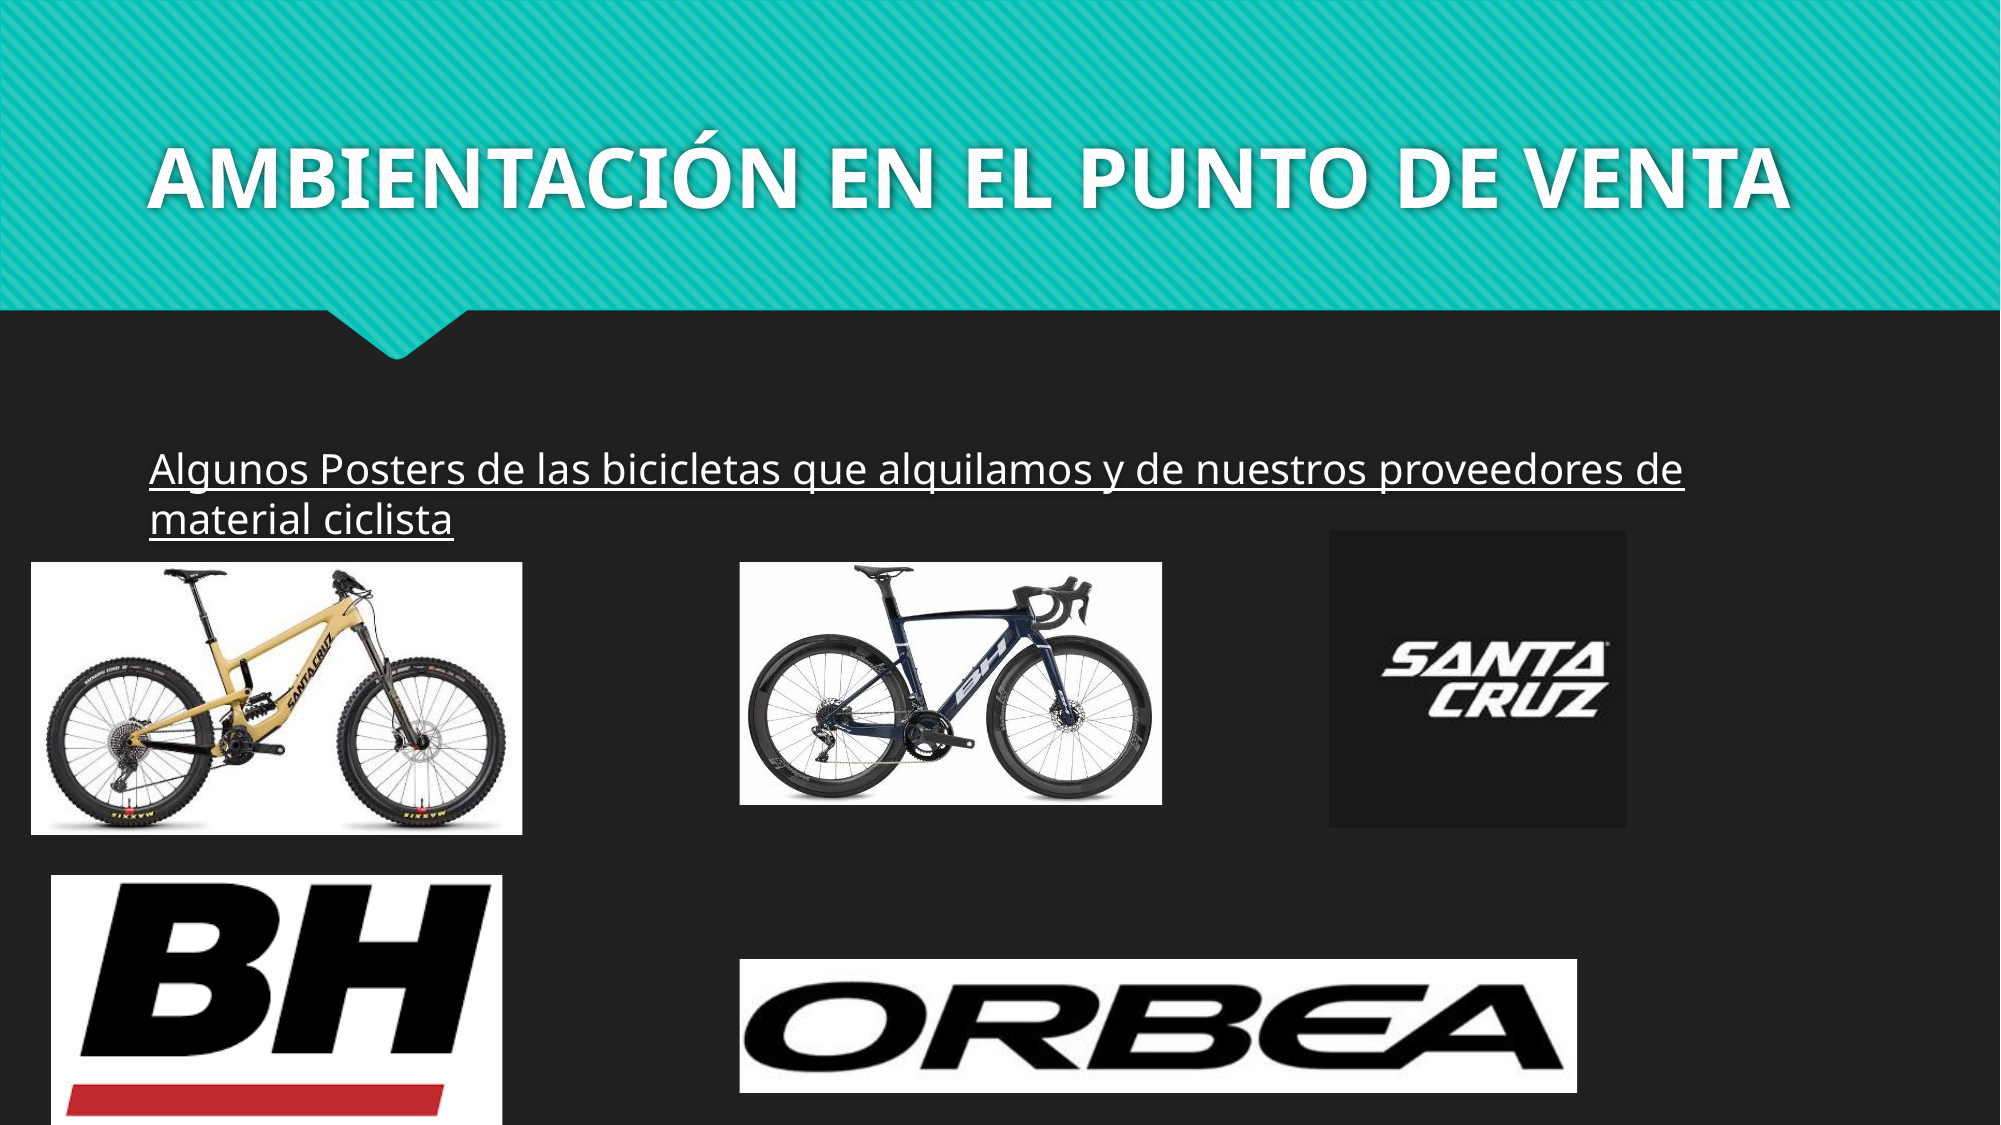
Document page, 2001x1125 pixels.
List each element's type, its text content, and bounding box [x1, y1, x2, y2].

picture [739, 959, 1578, 1094]
list Algunos Posters de las bicicletas que alquilamos y de nuestros proveedores de material ciclista Ejemplo: [134, 364, 1866, 962]
picture [50, 875, 503, 1125]
picture [30, 562, 523, 836]
picture [1328, 530, 1627, 828]
picture [739, 562, 1163, 805]
title AMBIENTACIÓN EN EL PUNTO DE VENTA [132, 73, 1868, 233]
